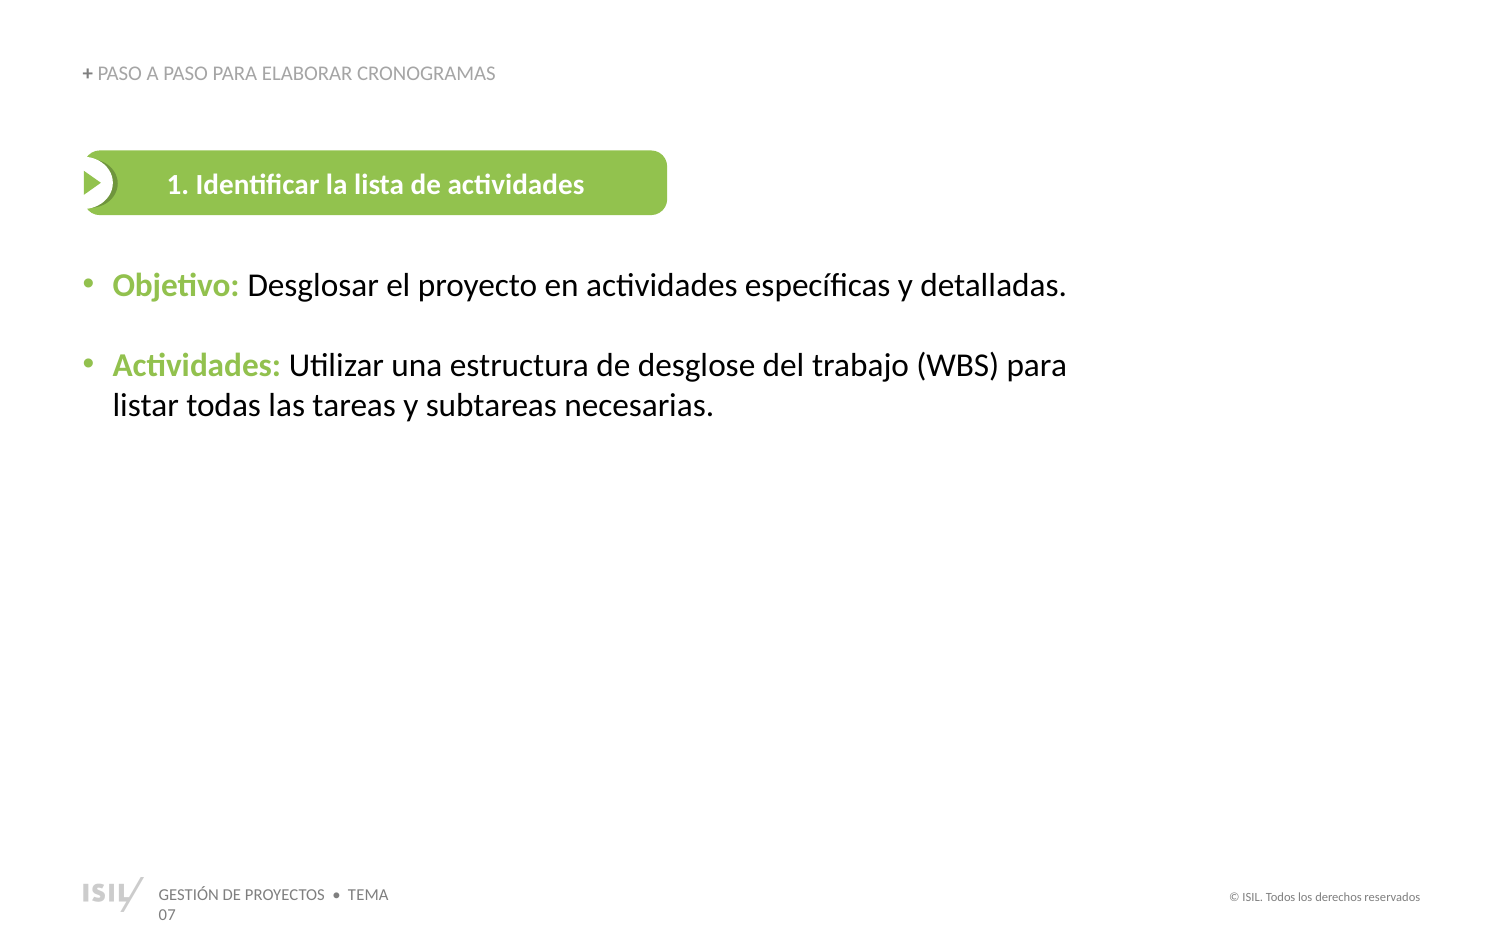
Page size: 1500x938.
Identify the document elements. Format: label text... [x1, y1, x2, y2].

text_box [53, 150, 668, 216]
text_box Objetivo: Desglosar el proyecto en actividades específicas y detalladas. Actividades: Utilizar una estructura de desglose del trabajo (WBS) para listar todas las tareas y subtareas necesarias. [82, 263, 1099, 424]
text_box + PASO A PASO PARA ELABORAR CRONOGRAMAS [82, 61, 583, 85]
